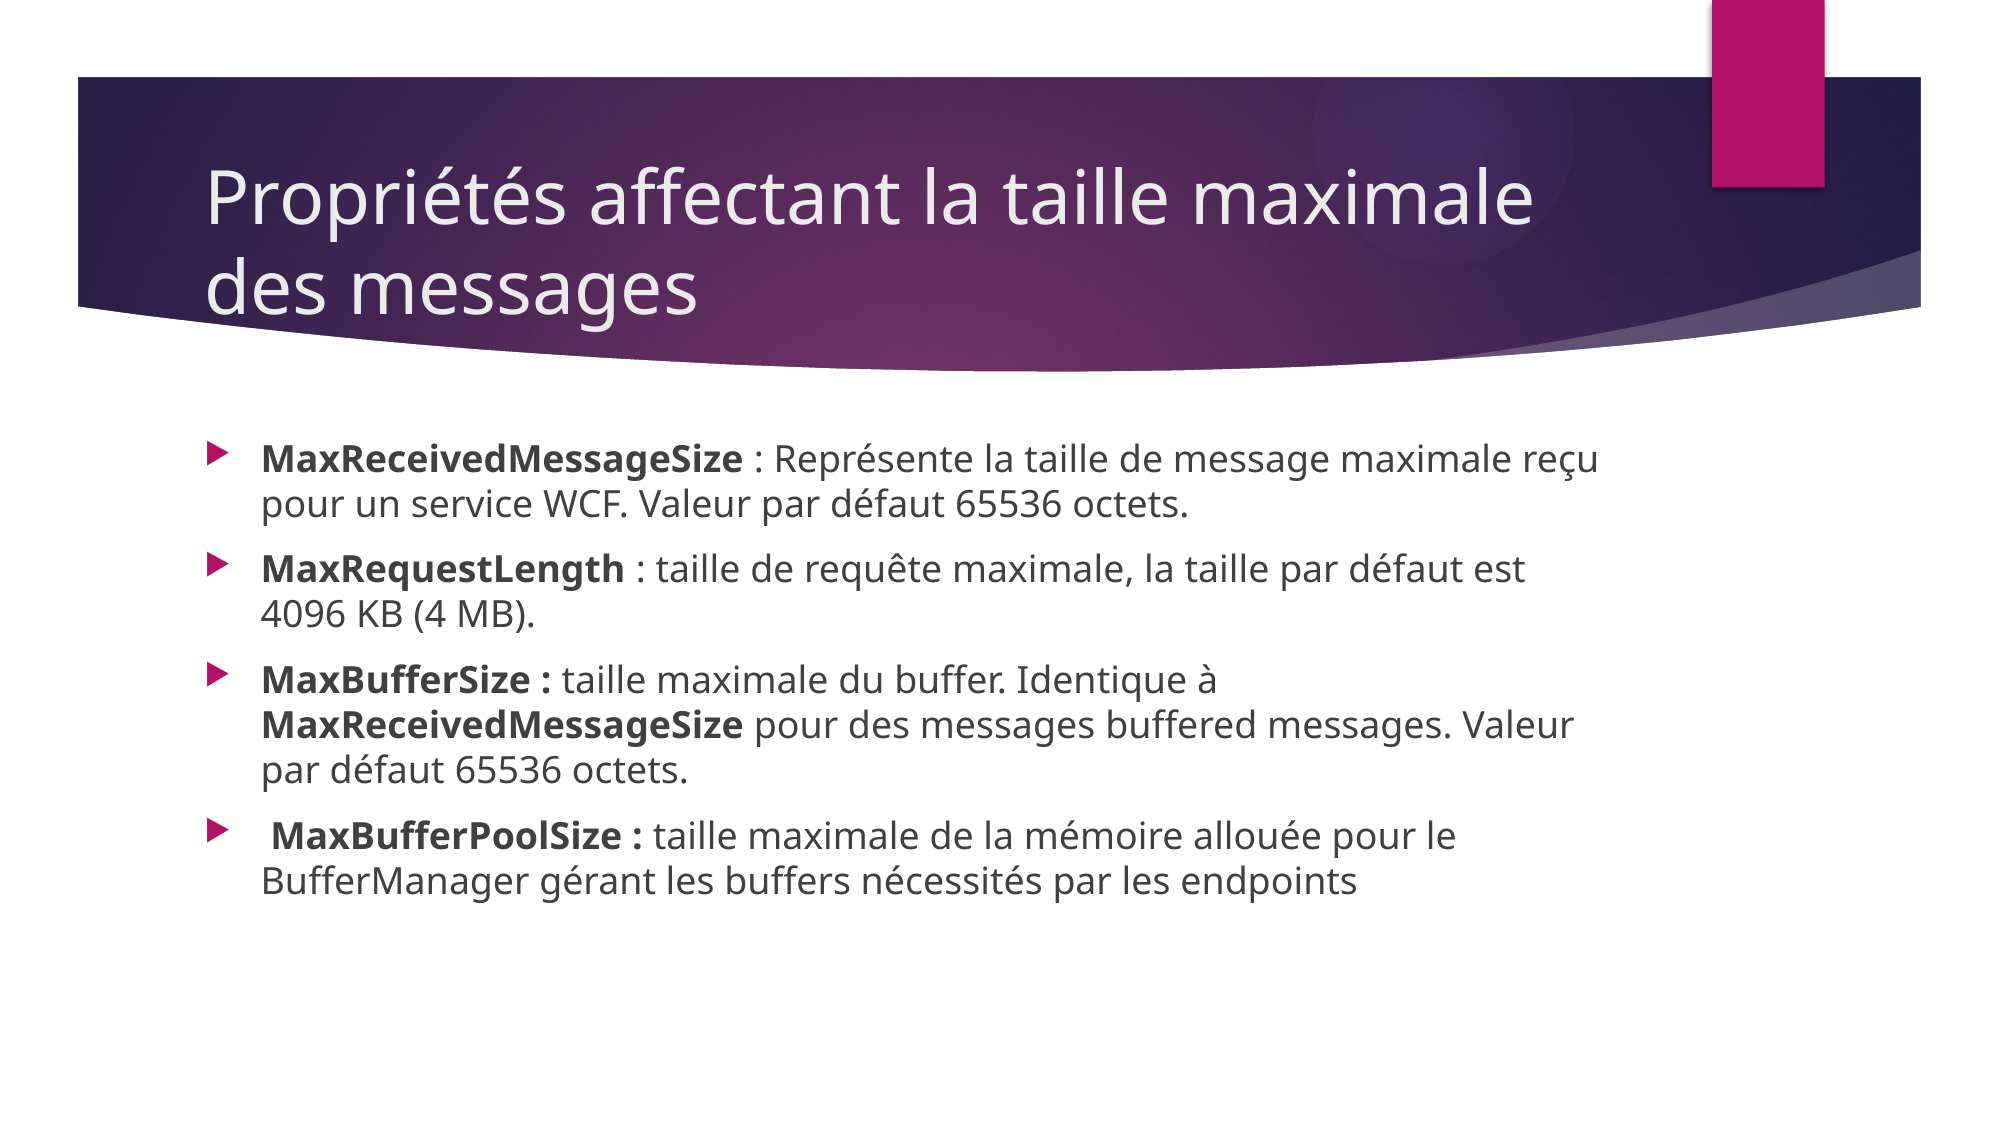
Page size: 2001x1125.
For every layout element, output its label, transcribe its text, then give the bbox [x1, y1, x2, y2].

list MaxReceivedMessageSize : Représente la taille de message maximale reçu pour un service WCF. Valeur par défaut 65536 octets. MaxRequestLength : taille de requête maximale, la taille par défaut est 4096 KB (4 MB). MaxBufferSize : taille maximale du buffer. Identique à MaxReceivedMessageSize pour des messages buffered messages. Valeur par défaut 65536 octets. MaxBufferPoolSize : taille maximale de la mémoire allouée pour le BufferManager gérant les buffers nécessités par les endpoints [189, 427, 1638, 988]
title Propriétés affectant la taille maximale des messages [189, 159, 1627, 320]
